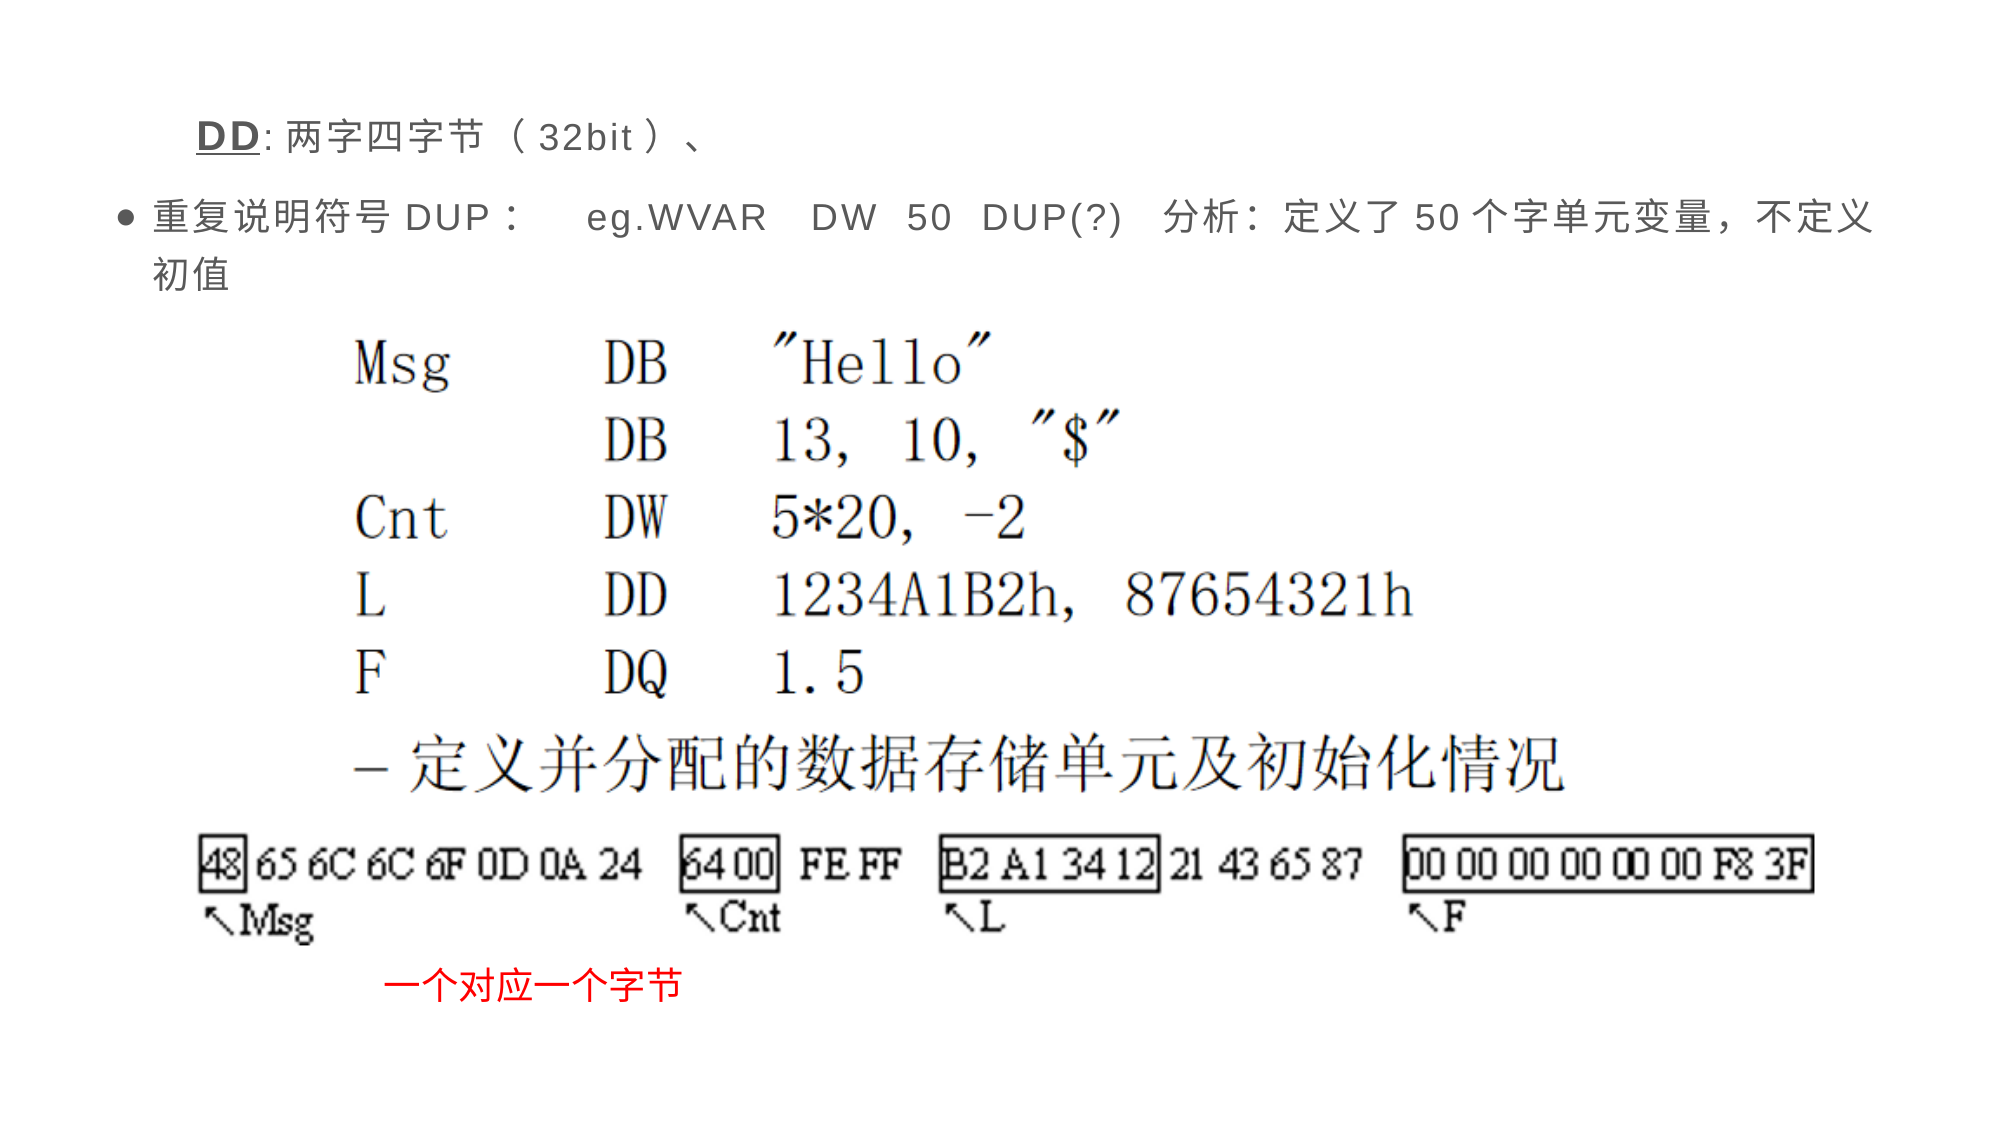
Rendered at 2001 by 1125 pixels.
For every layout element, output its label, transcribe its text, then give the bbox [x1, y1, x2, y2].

list DD:两字四字节（32bit）、 重复说明符号DUP： eg.WVAR DW 50 DUP(?) 分析：定义了50个字单元变量，不定义初值 [99, 85, 1900, 1026]
text_box 一个对应一个字节 [368, 985, 816, 1015]
picture [194, 325, 1821, 985]
